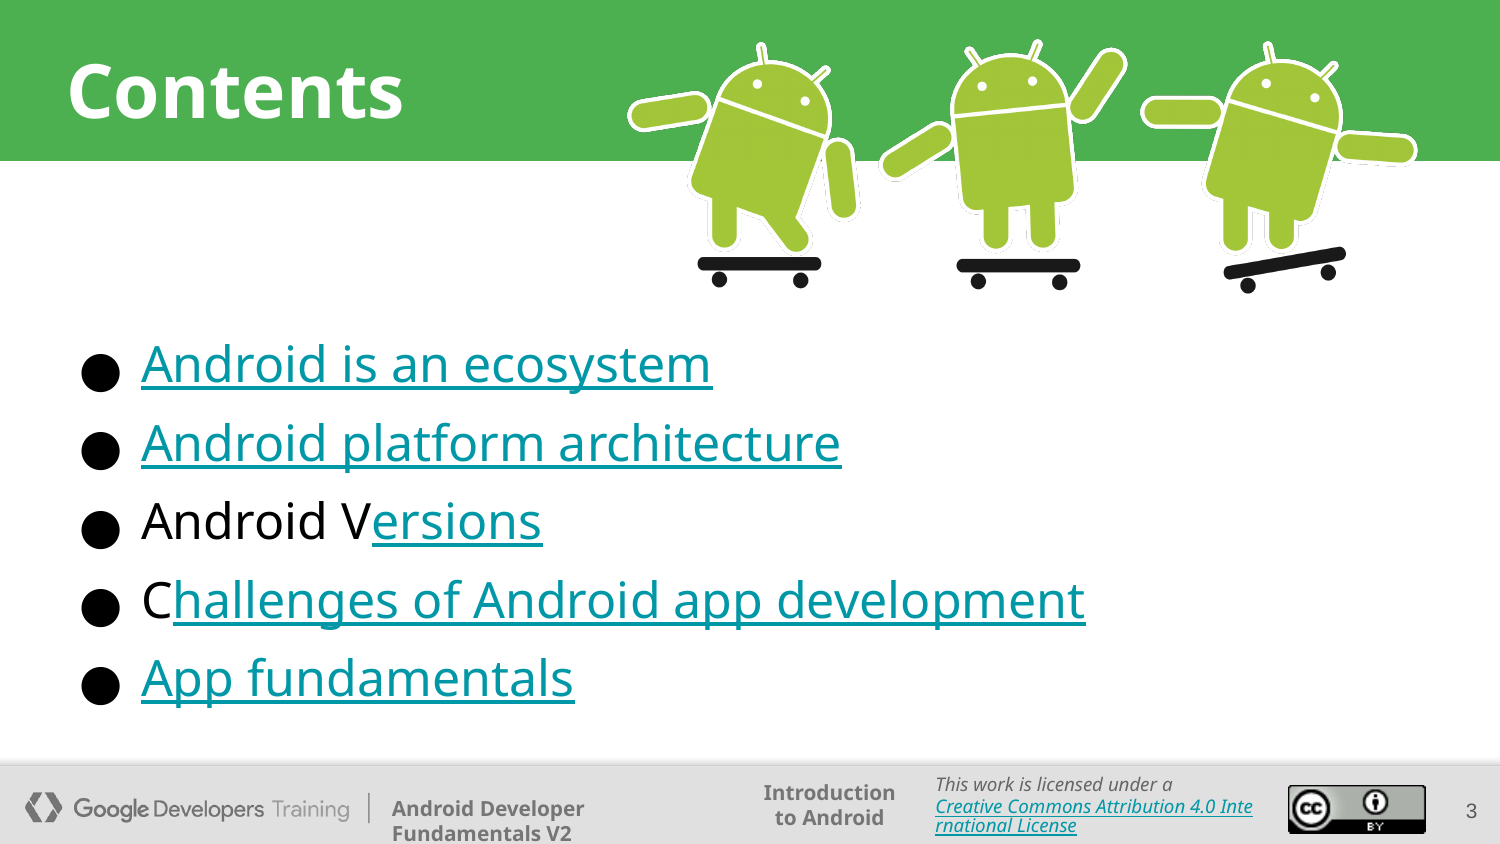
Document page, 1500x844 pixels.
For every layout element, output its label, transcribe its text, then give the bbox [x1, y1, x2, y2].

picture [0, 39, 1500, 844]
title Contents [51, 28, 1472, 122]
list Android is an ecosystem Android platform architecture Android Versions Challenges of Android app development App fundamentals [51, 226, 1429, 724]
slide_number ‹#› [1402, 777, 1493, 842]
